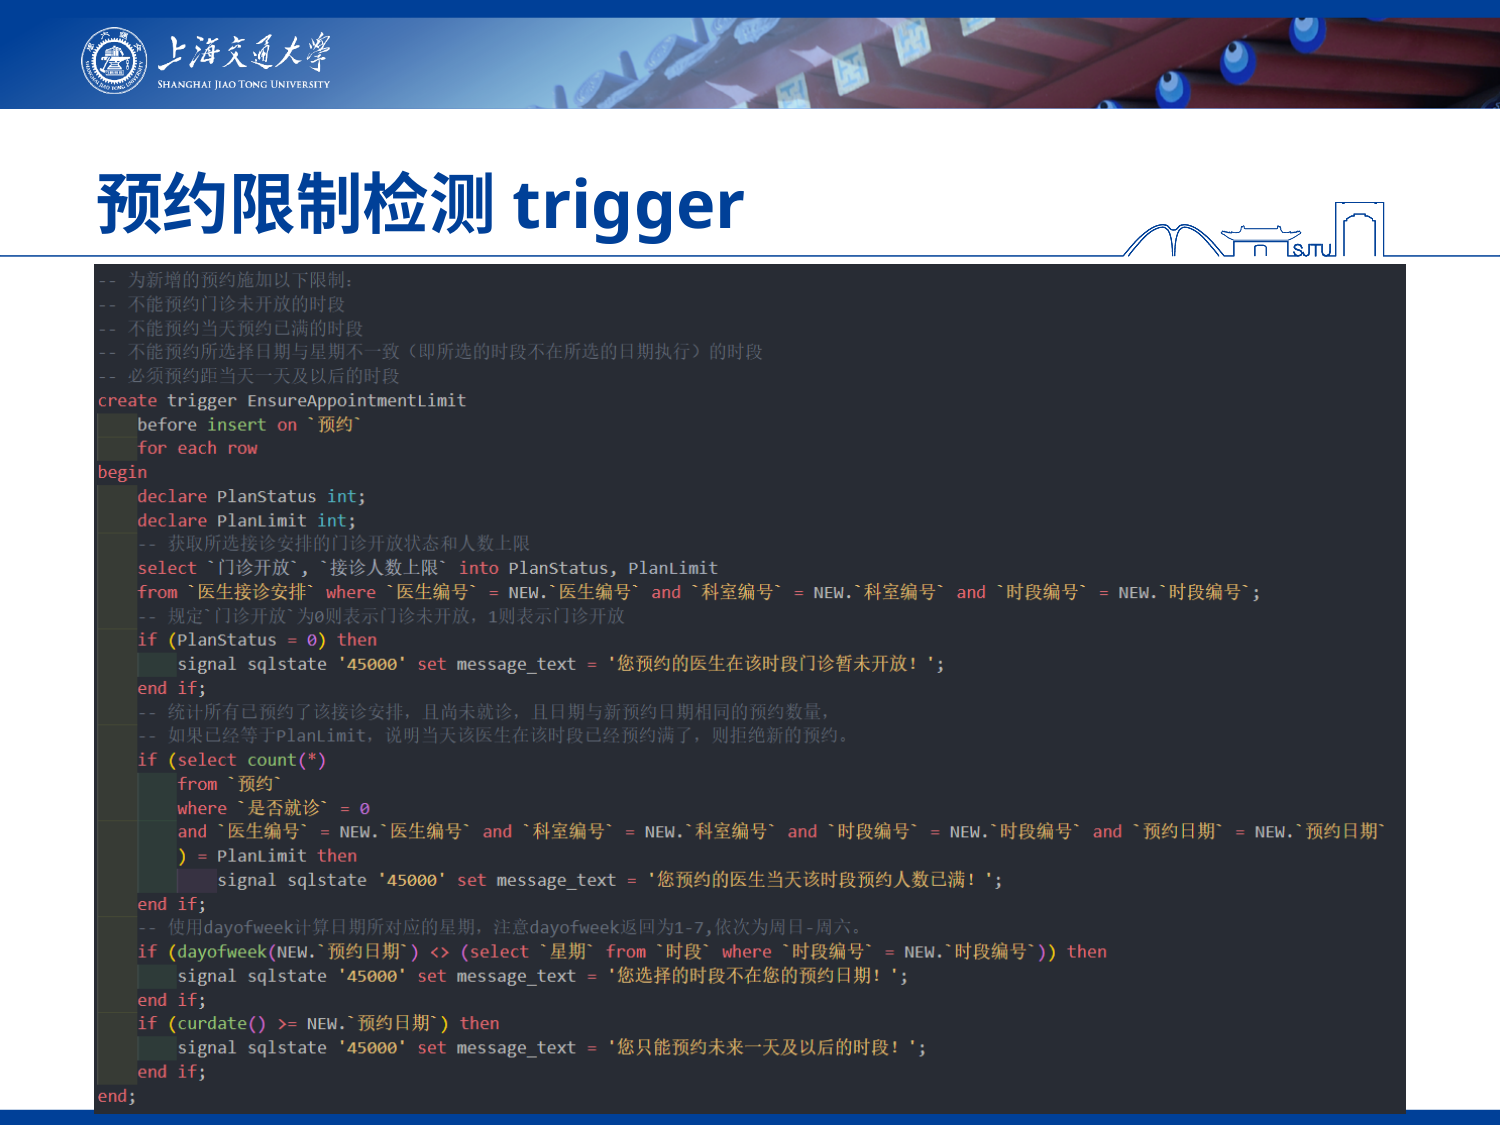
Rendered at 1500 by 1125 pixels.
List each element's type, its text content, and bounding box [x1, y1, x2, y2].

title 预约限制检测trigger [81, 159, 1455, 254]
picture [0, 18, 1500, 109]
picture [94, 264, 1406, 1114]
